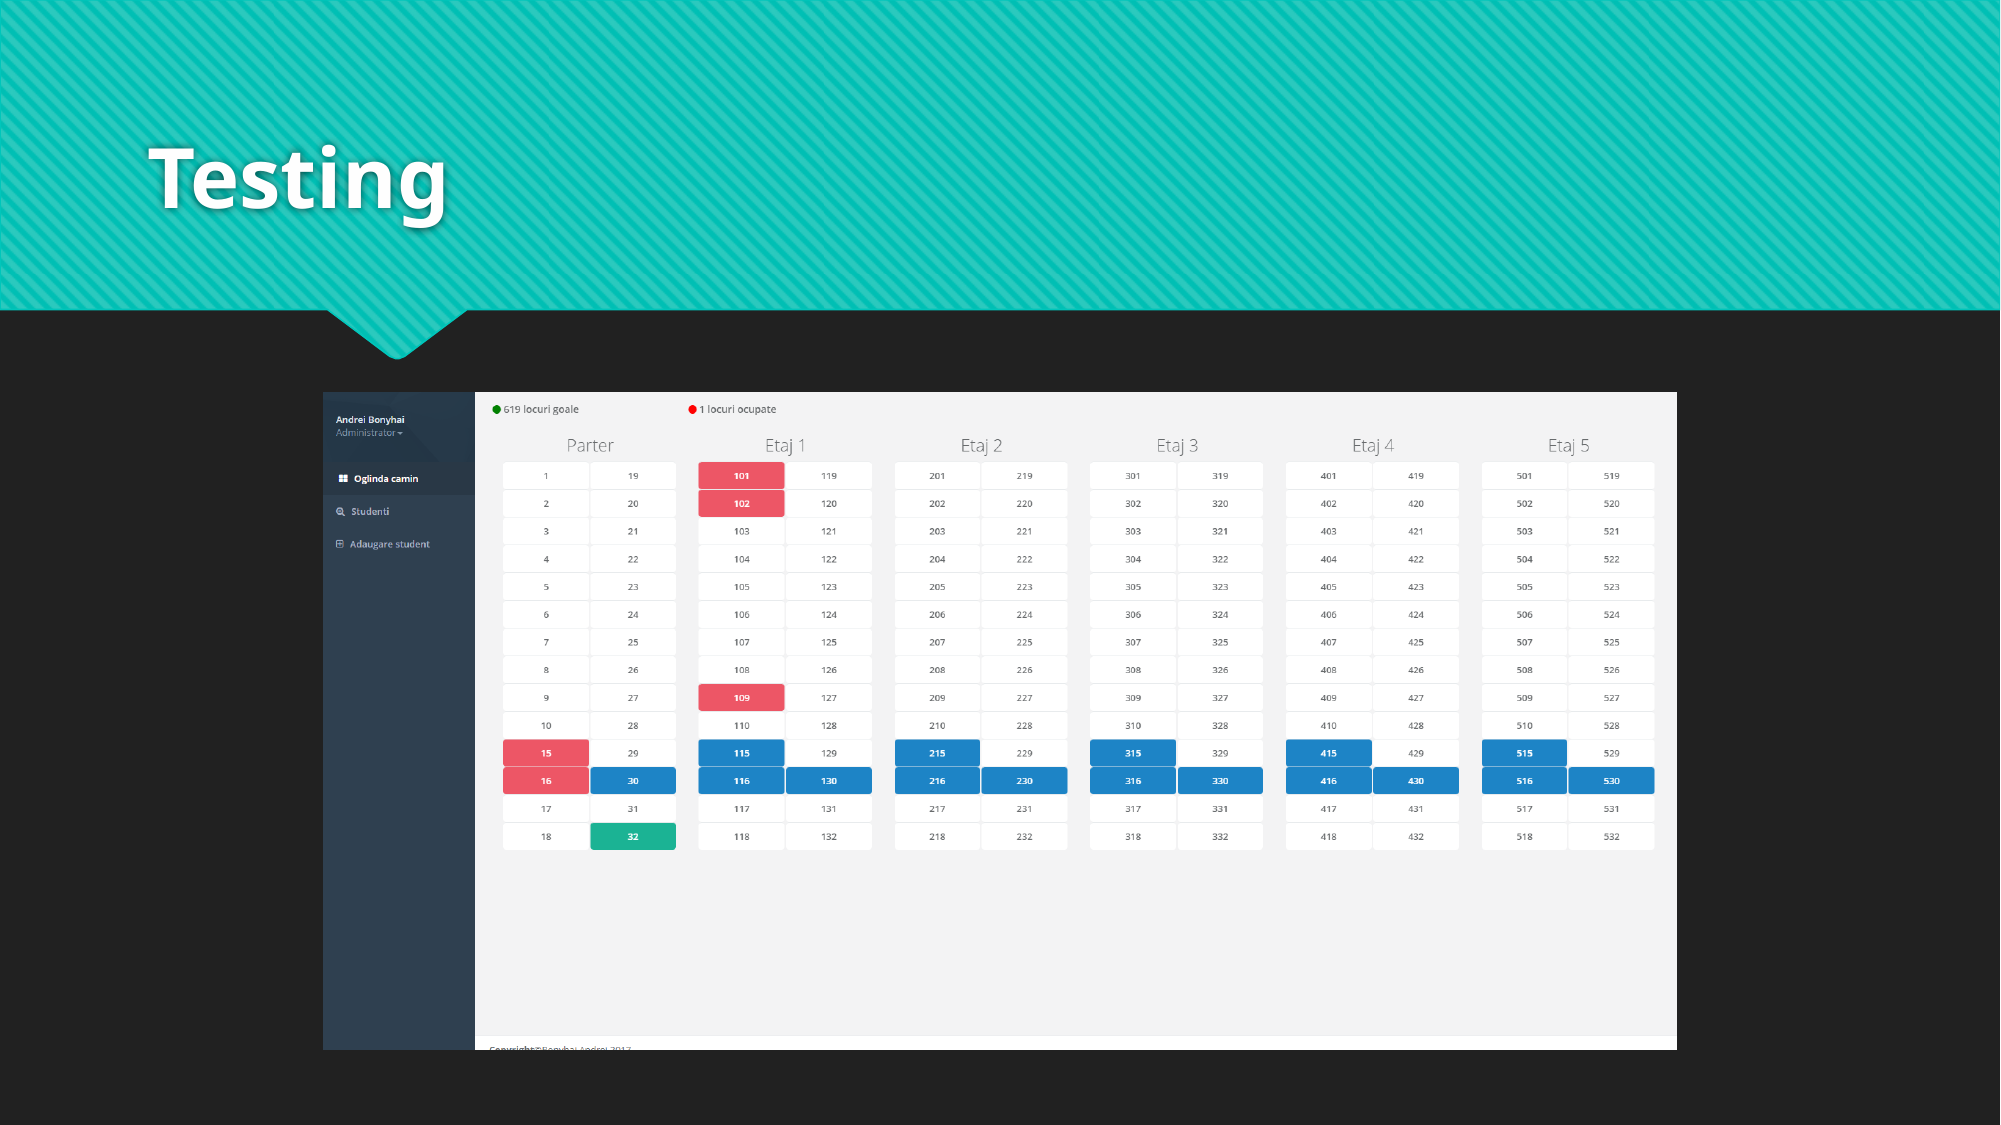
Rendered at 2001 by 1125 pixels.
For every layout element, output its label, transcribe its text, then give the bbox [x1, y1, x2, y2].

picture [323, 392, 1677, 1050]
title Testing [132, 73, 1868, 233]
